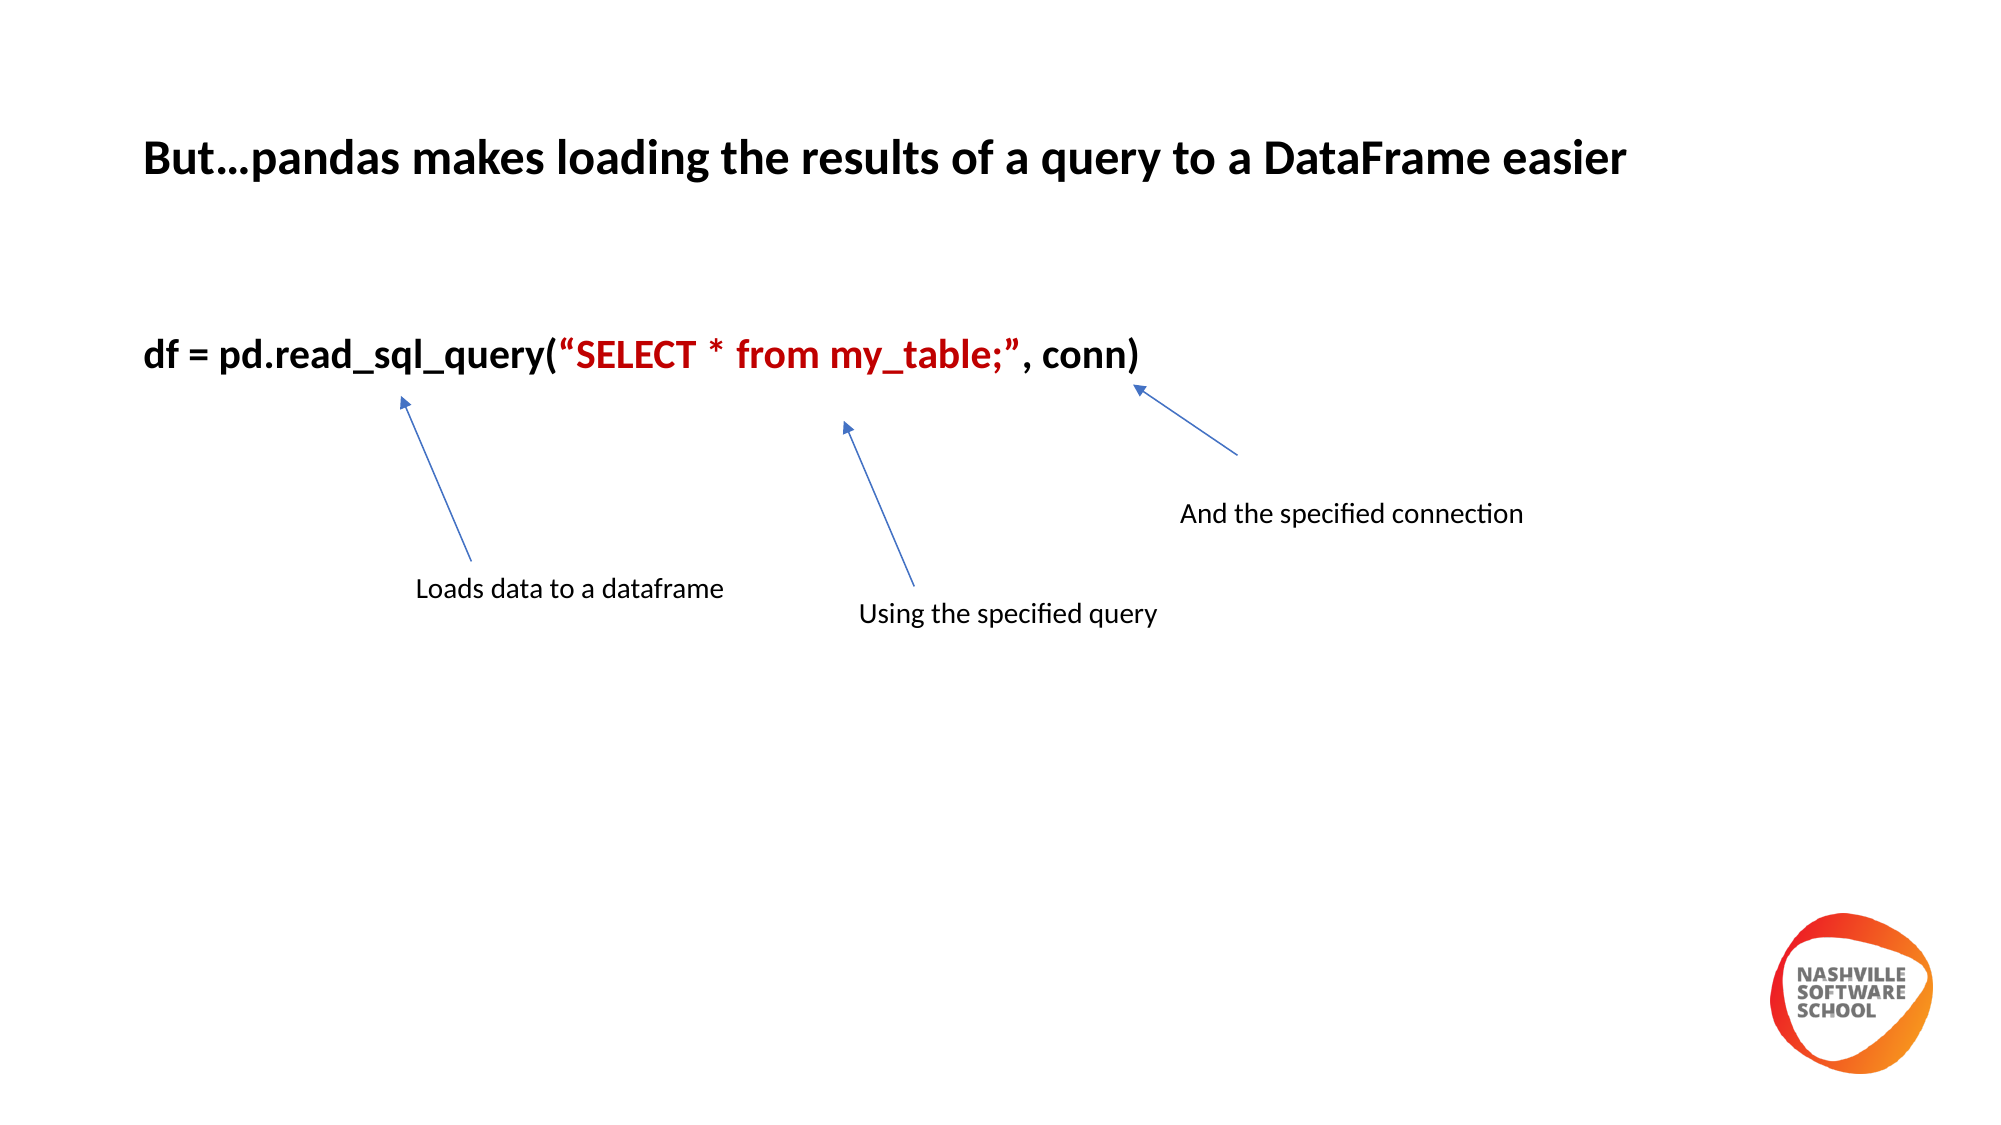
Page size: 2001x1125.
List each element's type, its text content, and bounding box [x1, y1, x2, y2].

text_box And the specified connection [1165, 487, 1675, 538]
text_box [843, 420, 915, 587]
text_box df = pd.read_sql_query(“SELECT * from my_table;”, conn) [128, 318, 1874, 385]
text_box Loads data to a dataframe [400, 561, 761, 612]
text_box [400, 395, 472, 562]
text_box Using the specified query [843, 586, 1204, 637]
picture [1770, 913, 1933, 1075]
text_box But…pandas makes loading the results of a query to a DataFrame easier [128, 117, 1675, 193]
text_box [1132, 384, 1238, 456]
